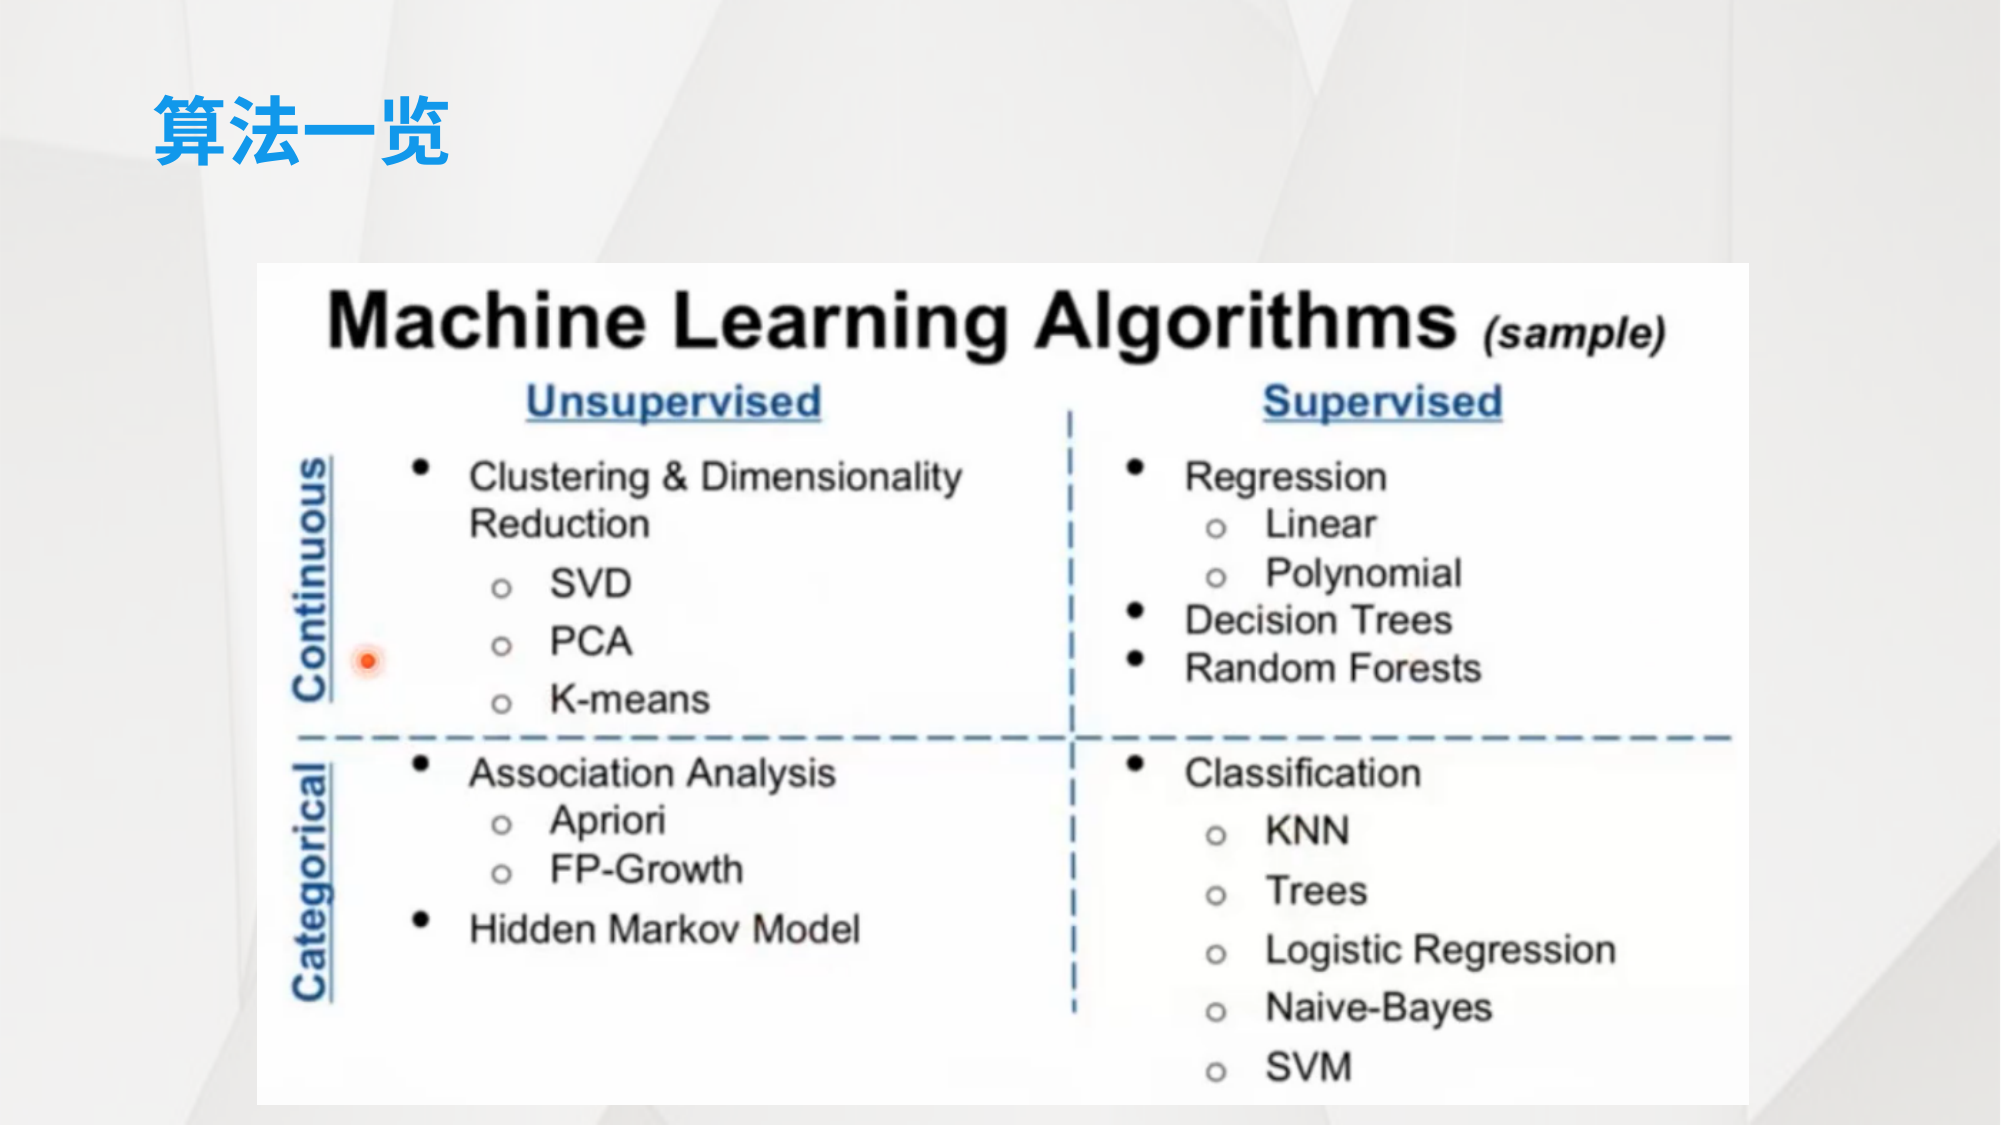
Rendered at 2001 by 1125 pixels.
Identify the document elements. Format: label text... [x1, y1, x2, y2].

title 算法一览 [137, 59, 1863, 211]
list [257, 263, 1749, 1105]
picture [0, 0, 2001, 1125]
